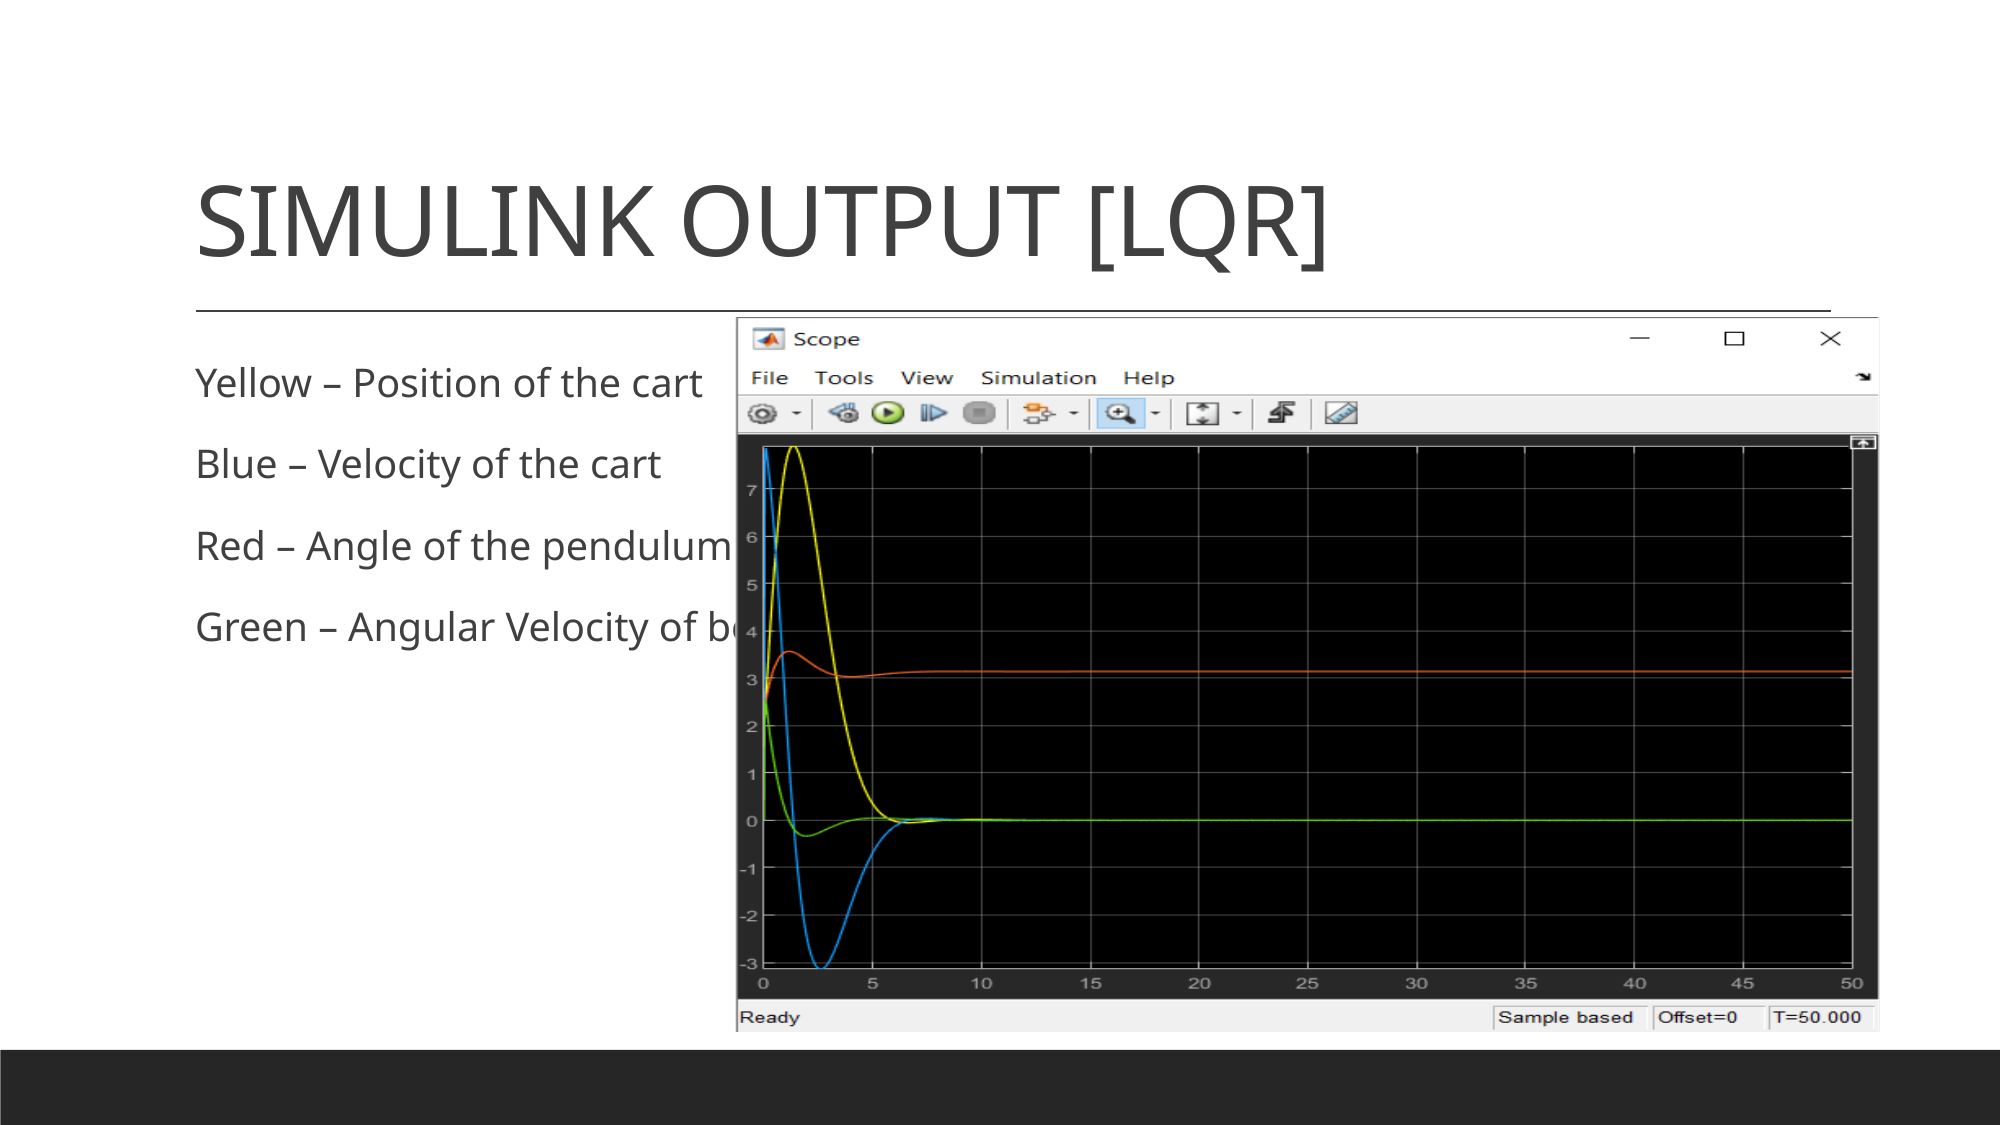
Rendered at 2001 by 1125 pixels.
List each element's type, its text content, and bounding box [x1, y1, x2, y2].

title SIMULINK OUTPUT [LQR] [180, 47, 1830, 285]
list Yellow – Position of the cart Blue – Velocity of the cart Red – Angle of the pendulum Green – Angular Velocity of bob [180, 345, 731, 963]
picture [734, 316, 1893, 1033]
